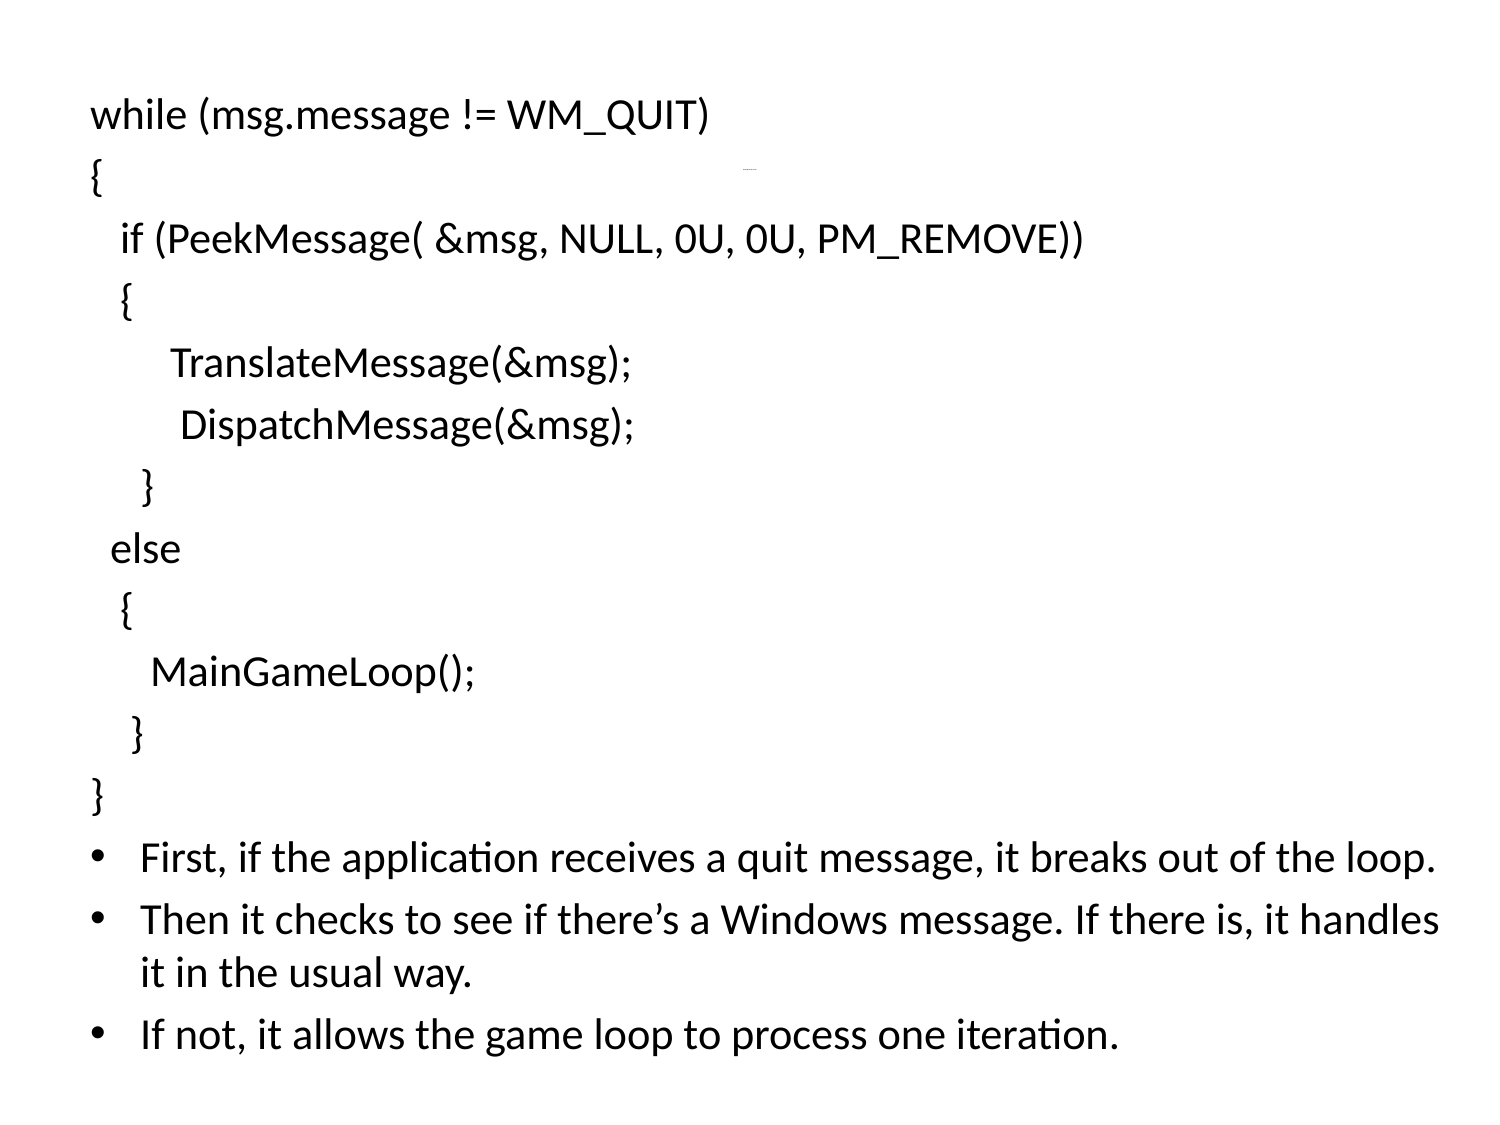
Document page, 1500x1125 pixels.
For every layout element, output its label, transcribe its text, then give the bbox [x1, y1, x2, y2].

list while (msg.message != WM_QUIT) { if (PeekMessage( &msg, NULL, 0U, 0U, PM_REMOVE)) { TranslateMessage(&msg); DispatchMessage(&msg); } else { MainGameLoop(); } } First, if the application receives a quit message, it breaks out of the loop. Then it checks to see if there’s a Windows message. If there is, it handles it in the usual way. If not, it allows the game loop to process one iteration. [75, 78, 1459, 1094]
